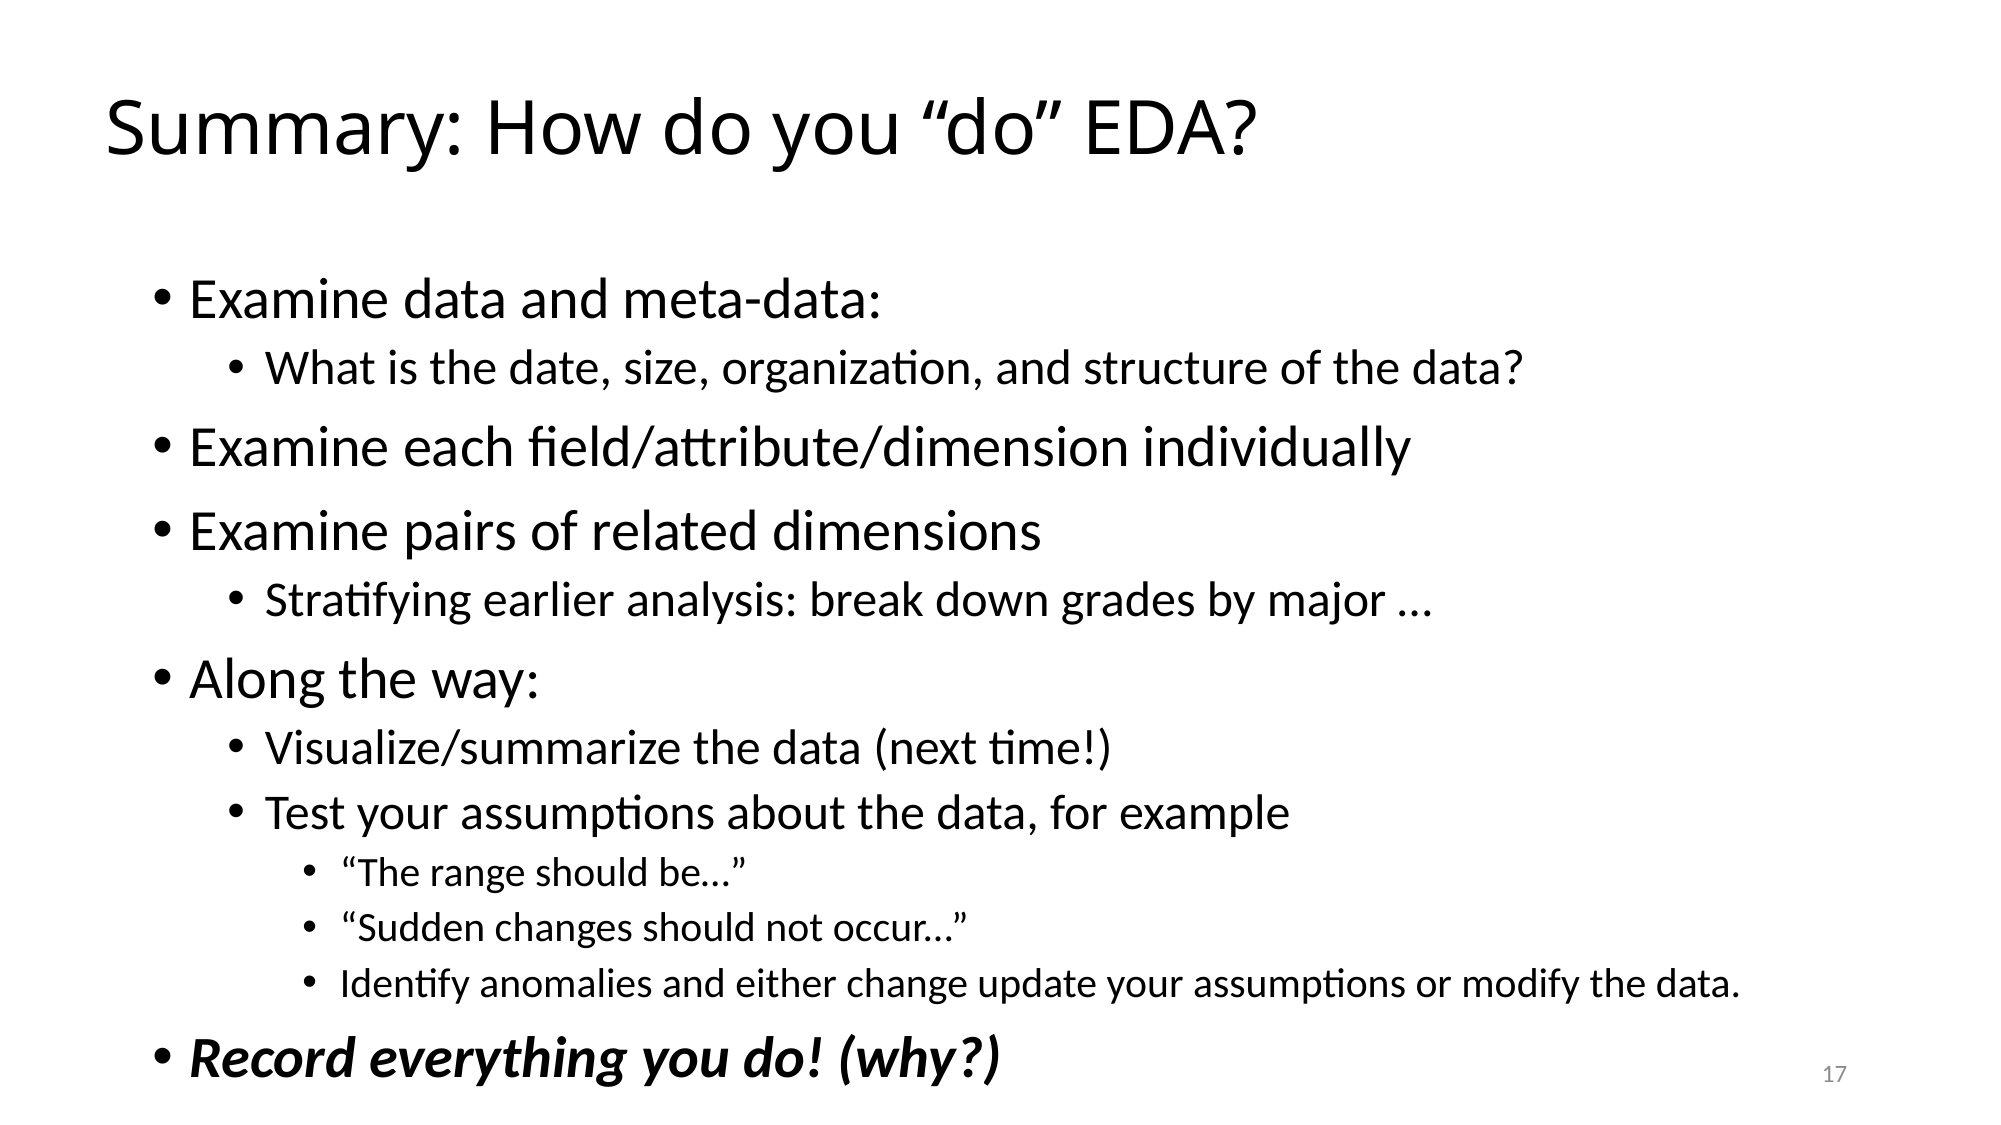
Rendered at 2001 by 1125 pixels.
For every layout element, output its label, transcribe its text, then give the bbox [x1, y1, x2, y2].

title Summary: How do you “do” EDA? [90, 21, 1863, 240]
list Examine data and meta-data: What is the date, size, organization, and structure of the data? Examine each field/attribute/dimension individually Examine pairs of related dimensions Stratifying earlier analysis: break down grades by major … Along the way: Visualize/summarize the data (next time!) Test your assumptions about the data, for example “The range should be…” “Sudden changes should not occur...” Identify anomalies and either change update your assumptions or modify the data. Record everything you do! (why?) [137, 261, 1863, 1125]
slide_number 17 [1412, 1042, 1863, 1103]
